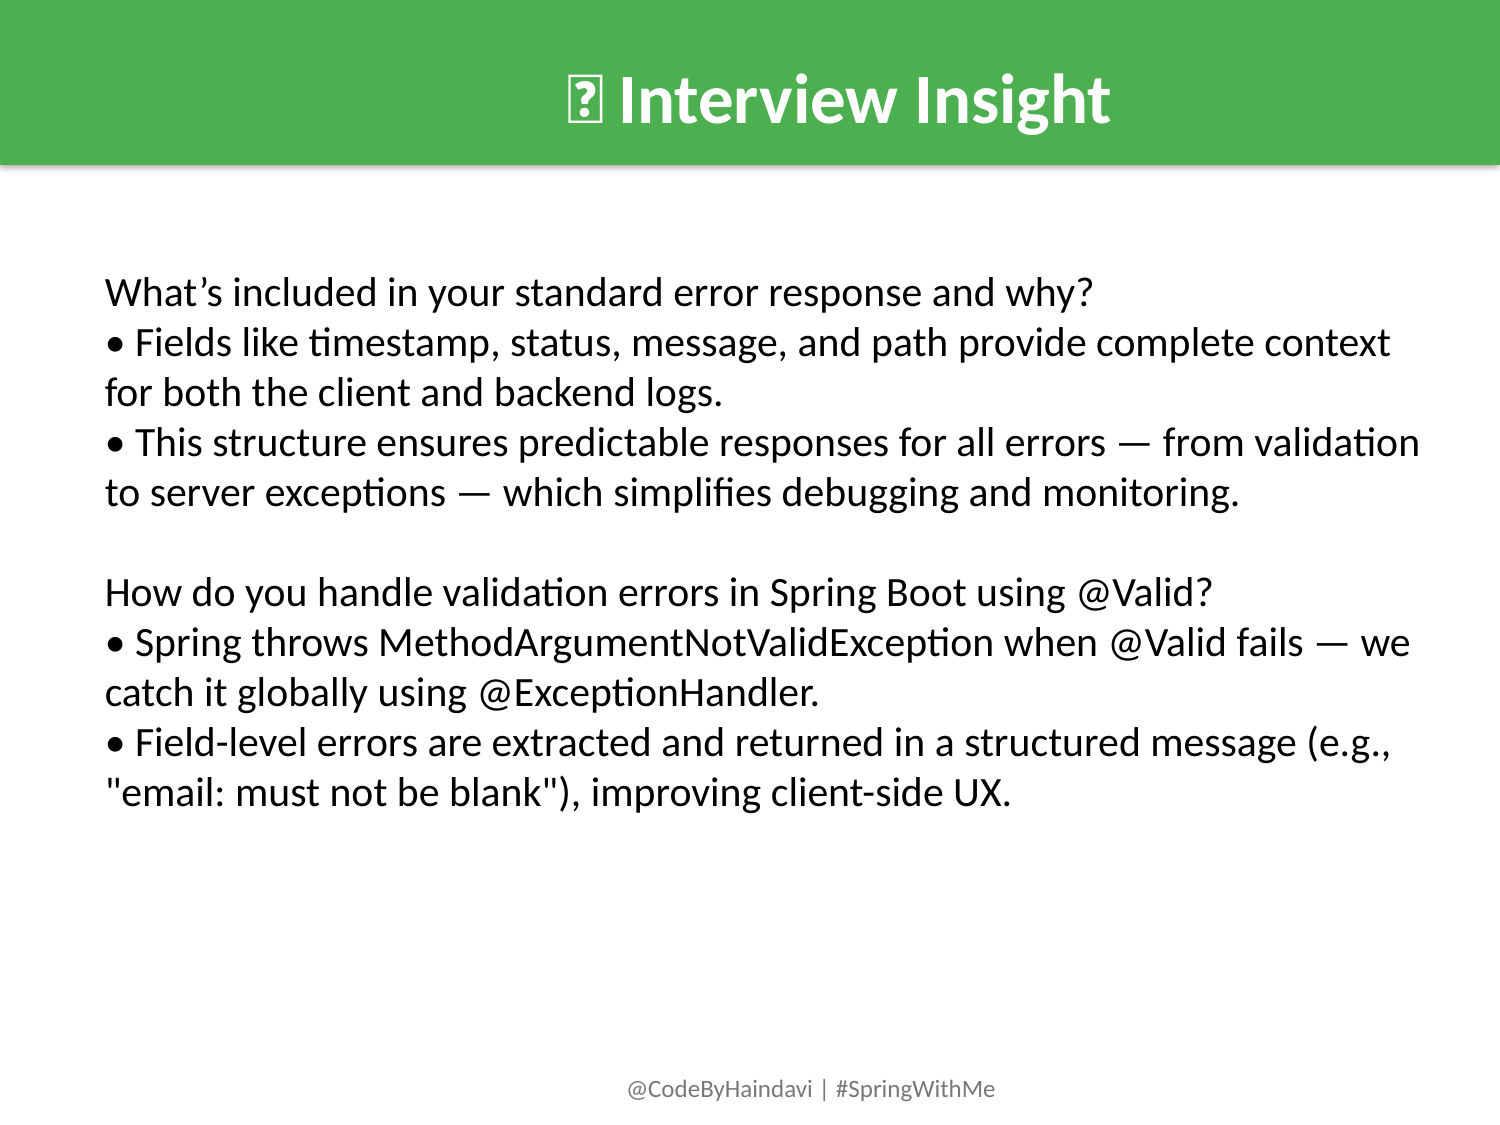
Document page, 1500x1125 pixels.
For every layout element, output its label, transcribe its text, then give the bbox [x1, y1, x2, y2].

text_box 💼 Interview Insight [552, 44, 1128, 145]
text_box [0, 0, 1500, 166]
text_box What’s included in your standard error response and why? • Fields like timestamp, status, message, and path provide complete context for both the client and backend logs. • This structure ensures predictable responses for all errors — from validation to server exceptions — which simplifies debugging and monitoring. How do you handle validation errors in Spring Boot using @Valid? • Spring throws MethodArgumentNotValidException when @Valid fails — we catch it globally using @ExceptionHandler. • Field-level errors are extracted and returned in a structured message (e.g., "email: must not be blank"), improving client-side UX. [90, 257, 1456, 923]
text_box @CodeByHaindavi | #SpringWithMe [611, 1065, 1012, 1110]
